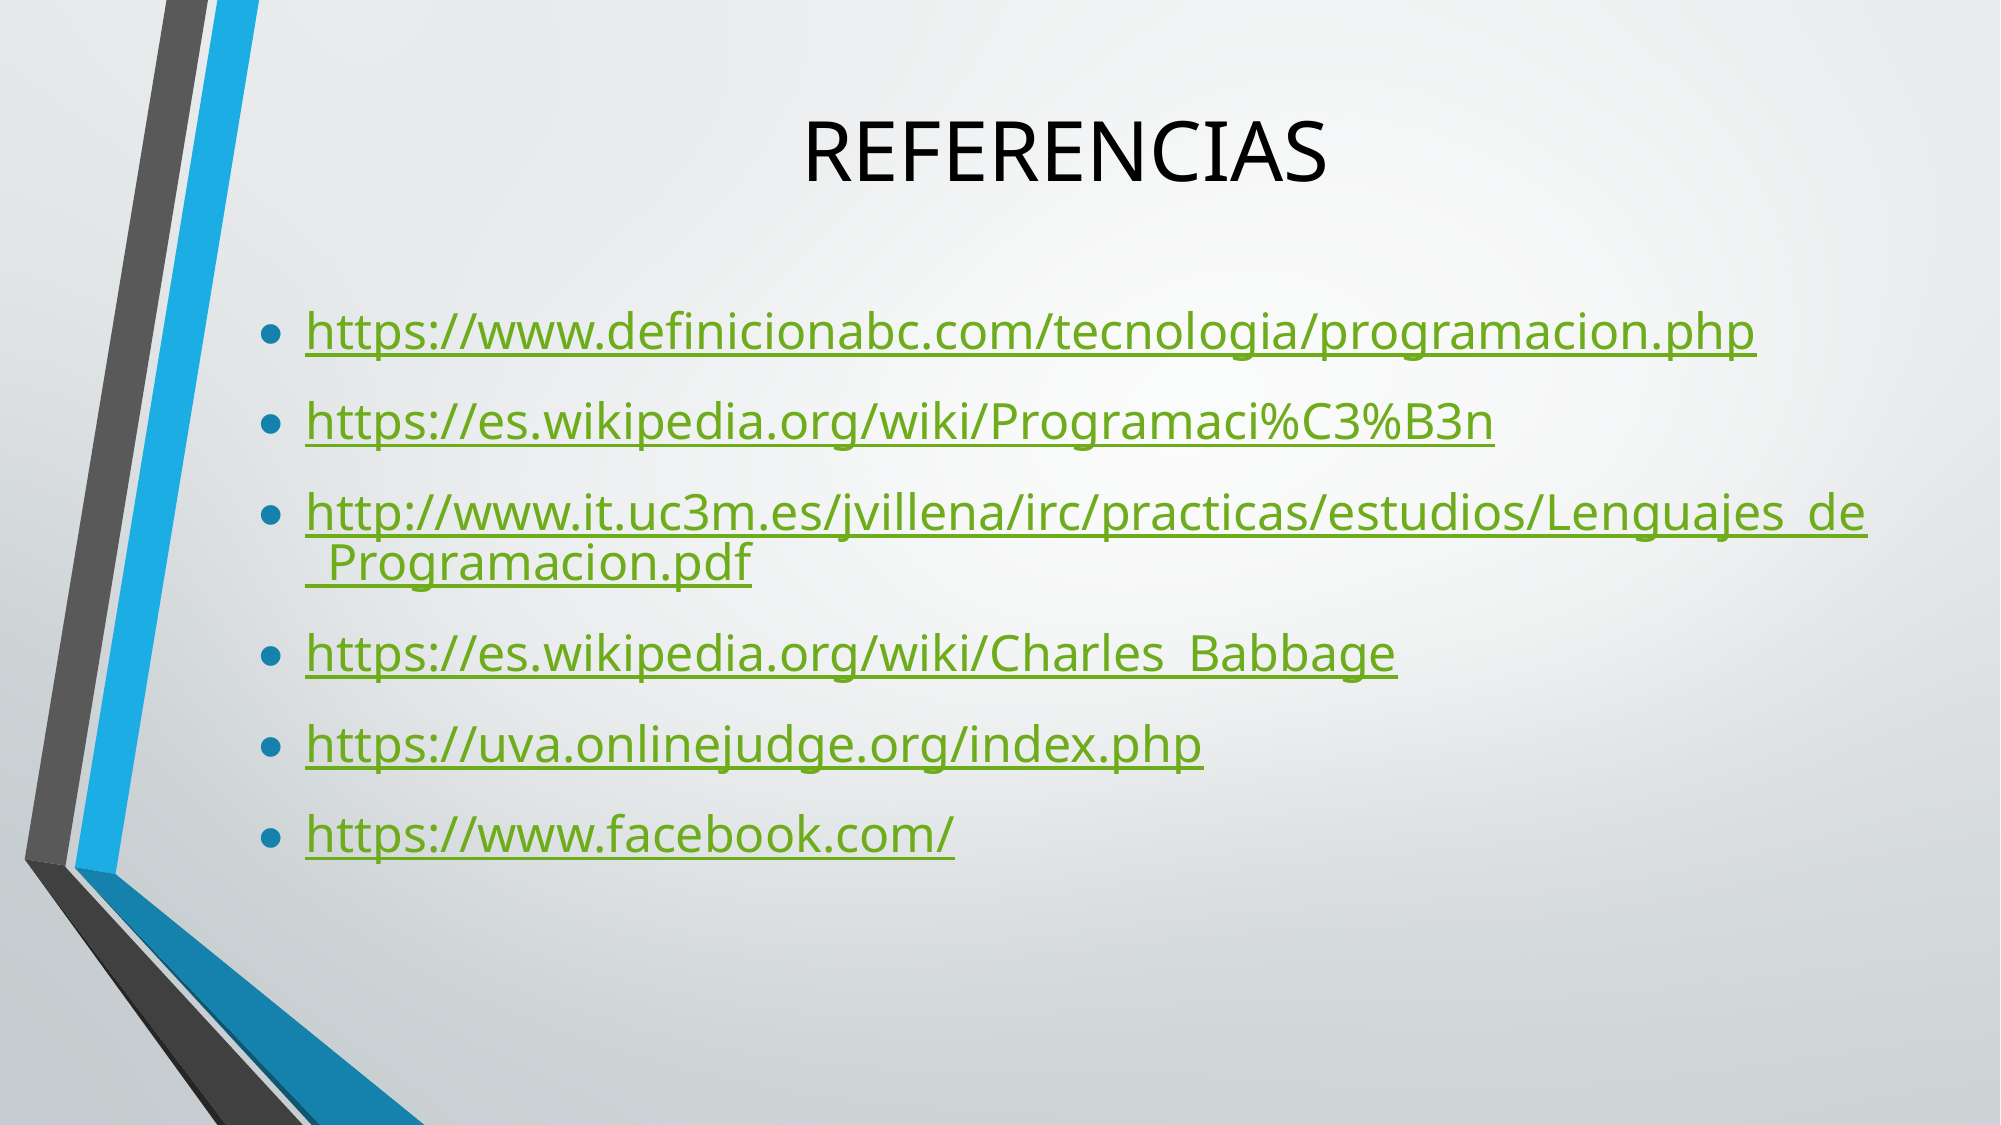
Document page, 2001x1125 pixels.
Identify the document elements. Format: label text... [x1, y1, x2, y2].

title REFERENCIAS [243, 4, 1887, 291]
list https://www.definicionabc.com/tecnologia/programacion.php https://es.wikipedia.org/wiki/Programaci%C3%B3n http://www.it.uc3m.es/jvillena/irc/practicas/estudios/Lenguajes_de_Programacion.pdf https://es.wikipedia.org/wiki/Charles_Babbage https://uva.onlinejudge.org/index.php https://www.facebook.com/ [243, 291, 1887, 1008]
